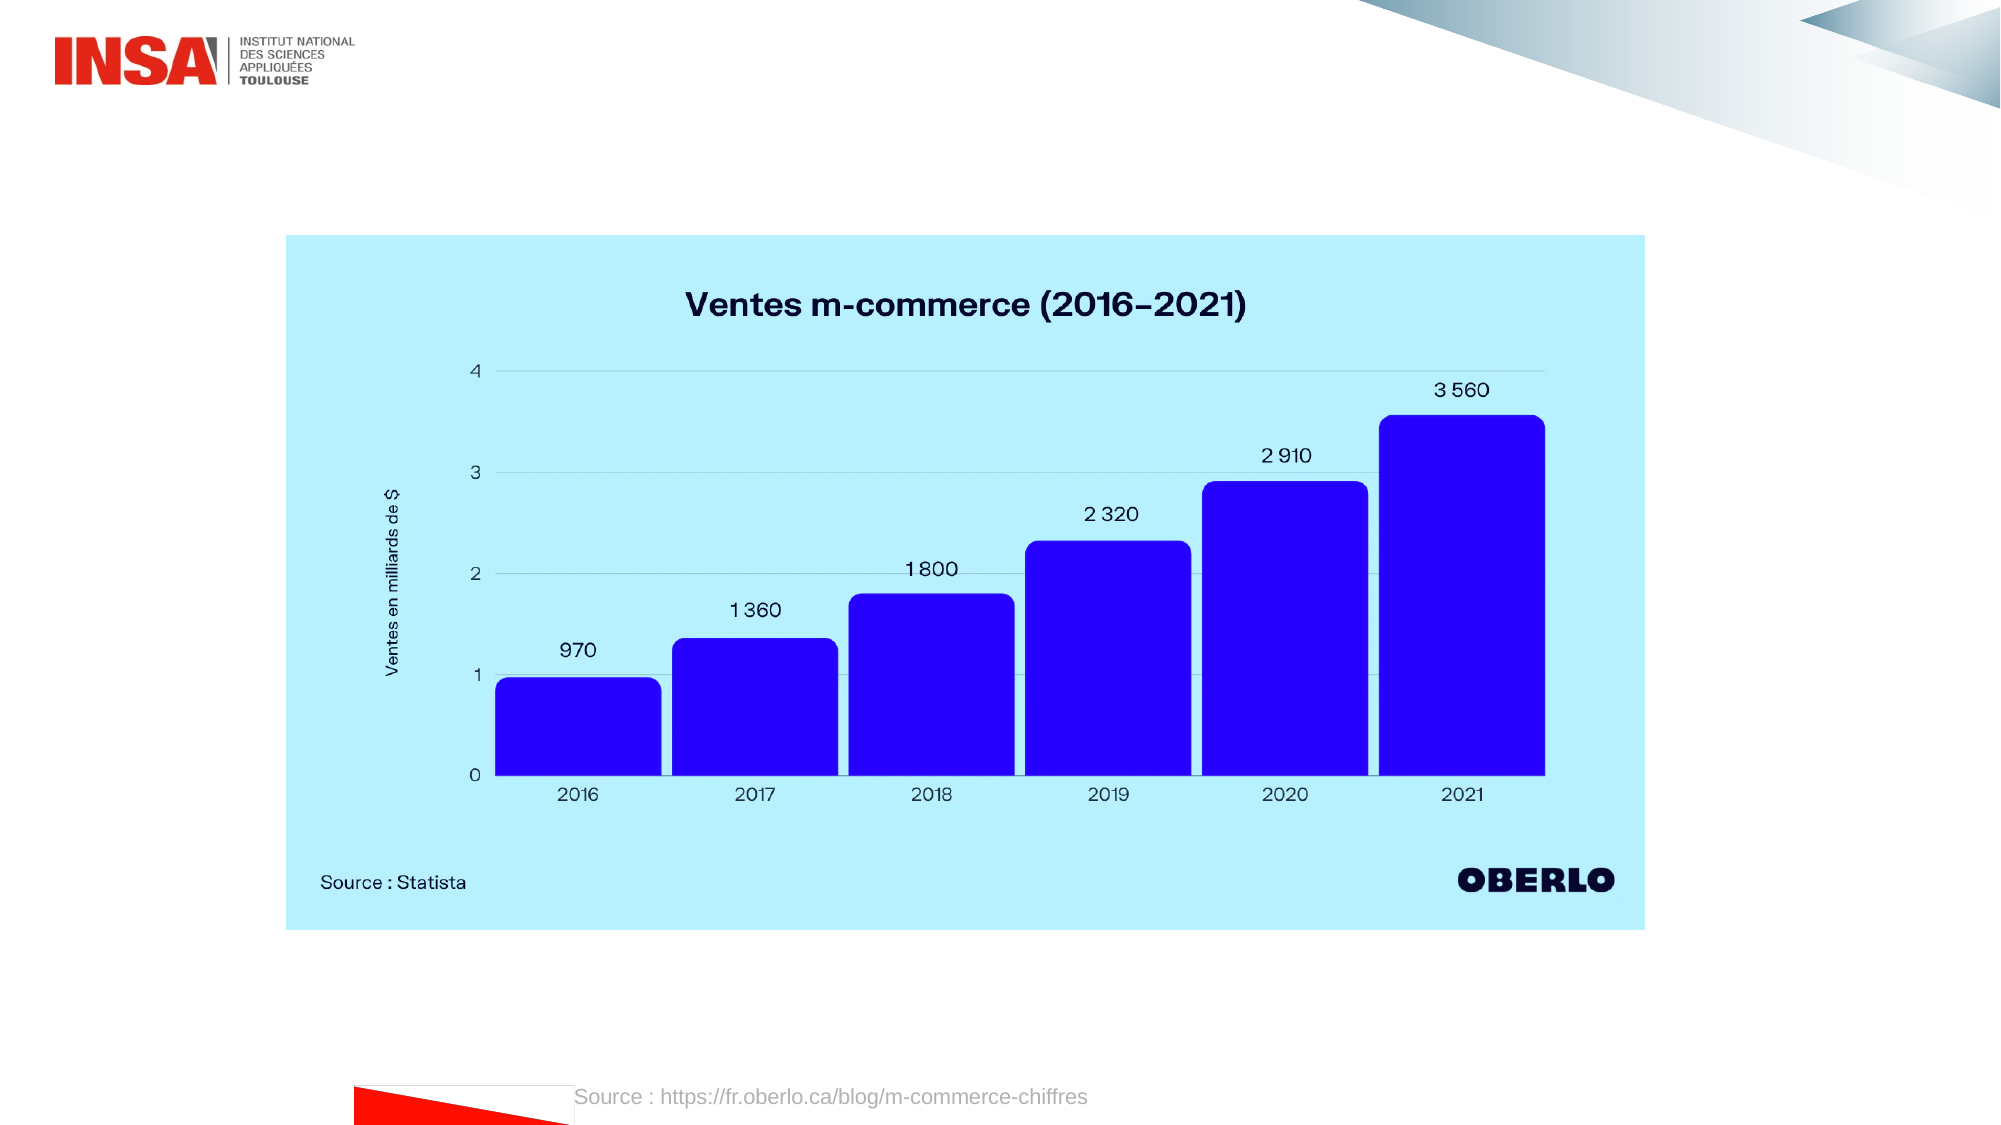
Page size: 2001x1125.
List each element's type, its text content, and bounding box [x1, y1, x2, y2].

picture [354, 1085, 575, 1125]
picture [55, 36, 355, 85]
picture [286, 235, 1645, 930]
title Source : https://fr.oberlo.ca/blog/m-commerce-chiffres [559, 1078, 1796, 1118]
